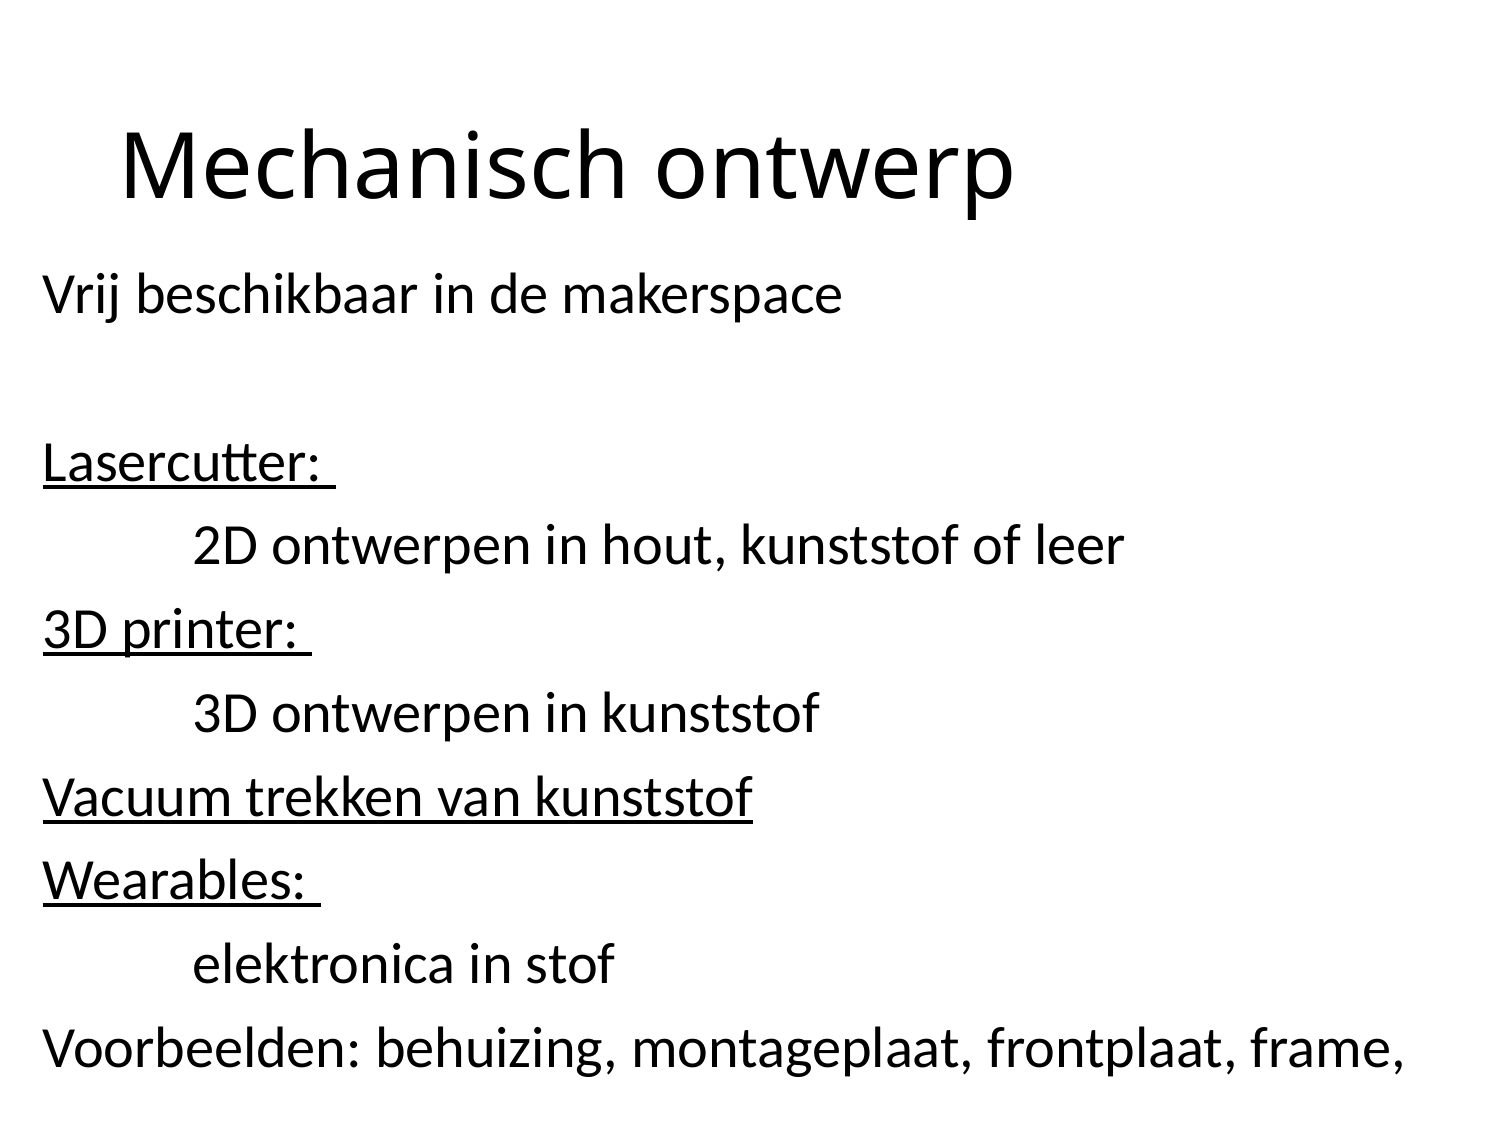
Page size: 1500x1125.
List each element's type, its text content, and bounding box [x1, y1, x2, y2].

list Vrij beschikbaar in de makerspace Lasercutter: 2D ontwerpen in hout, kunststof of leer 3D printer: 3D ontwerpen in kunststof Vacuum trekken van kunststof Wearables: elektronica in stof Voorbeelden: behuizing, montageplaat, frontplaat, frame, [27, 256, 1486, 1125]
title Mechanisch ontwerp [103, 59, 1397, 256]
